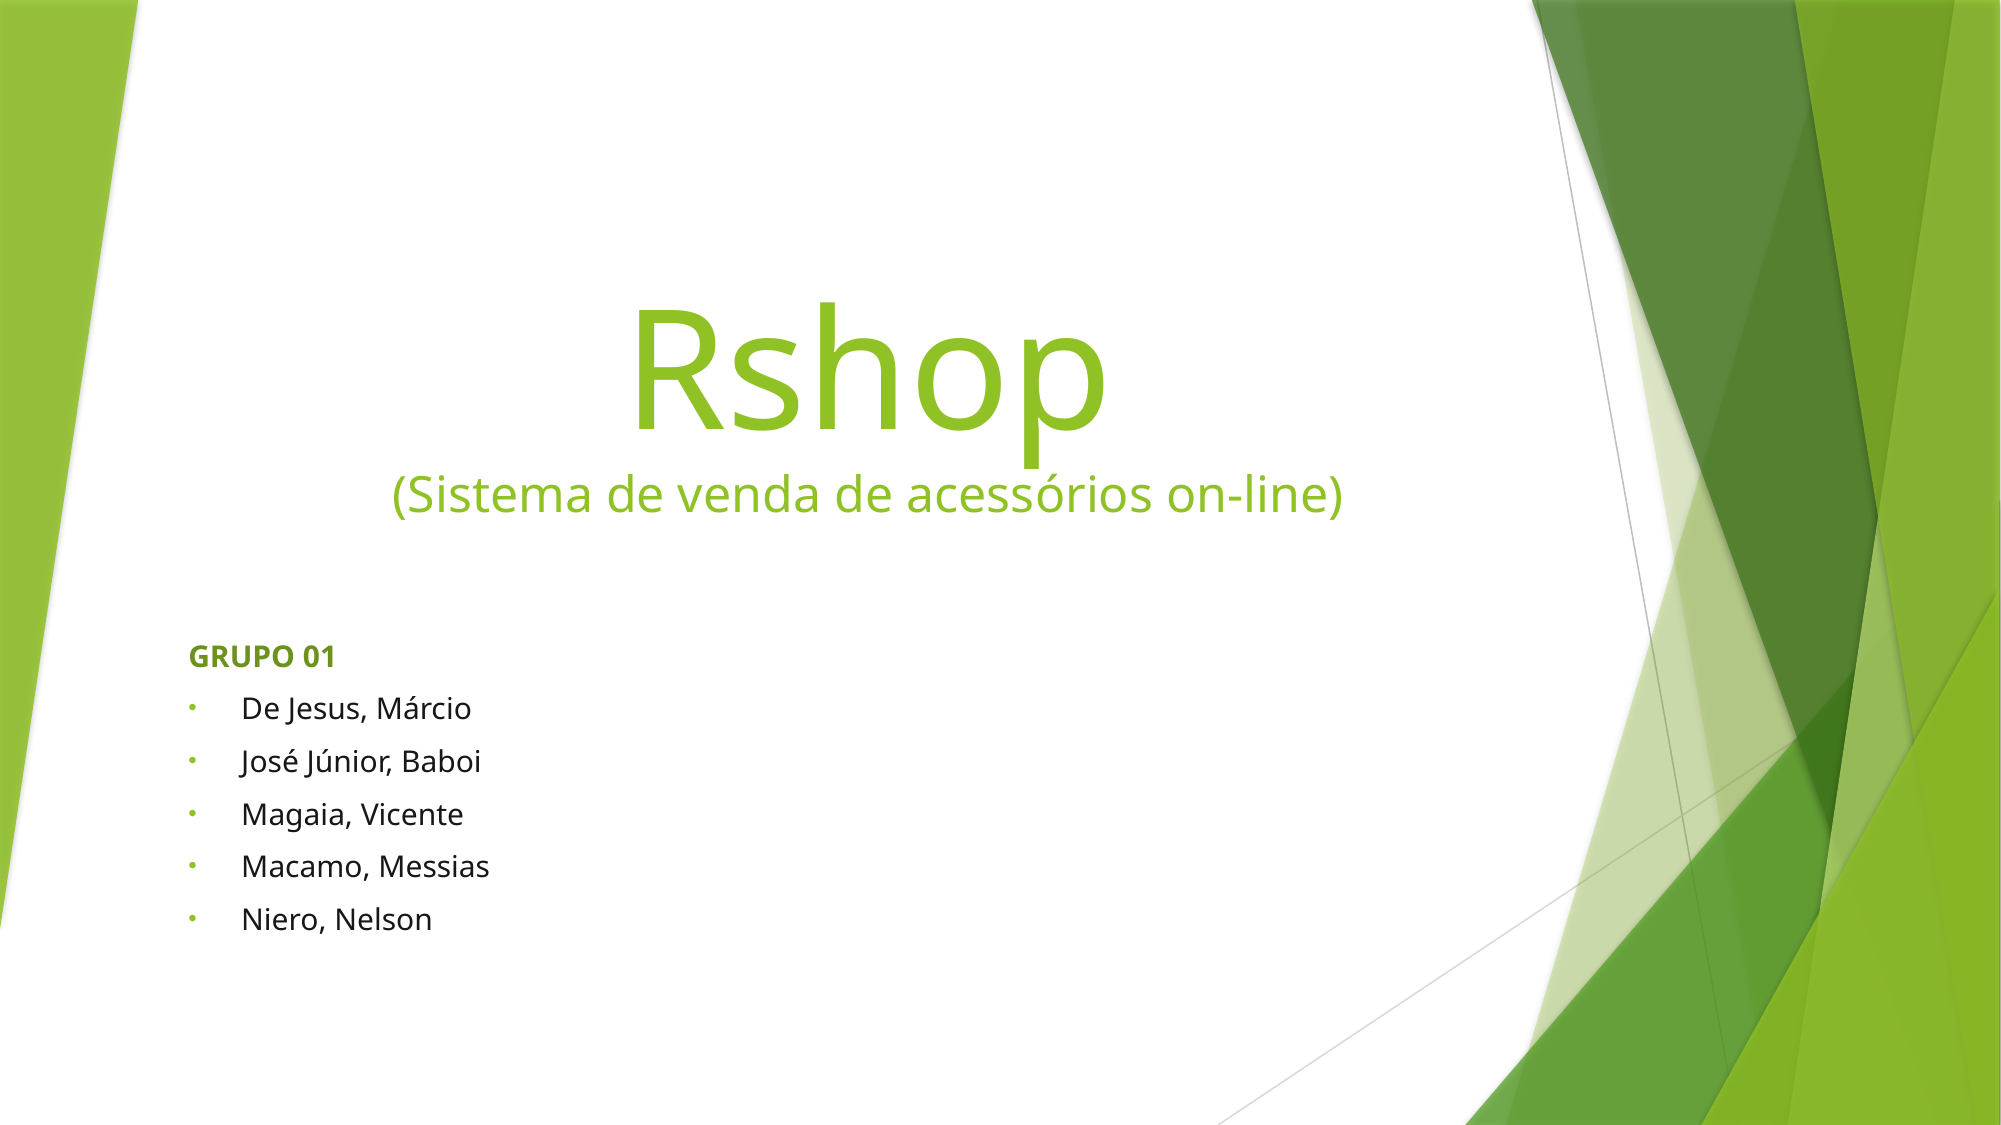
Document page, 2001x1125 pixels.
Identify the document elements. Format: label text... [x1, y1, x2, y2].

title Rshop (Sistema de venda de acessórios on-line) [199, 237, 1537, 531]
subtitle GRUPO 01 De Jesus, Márcio José Júnior, Baboi Magaia, Vicente Macamo, Messias Niero, Nelson [173, 629, 679, 1053]
